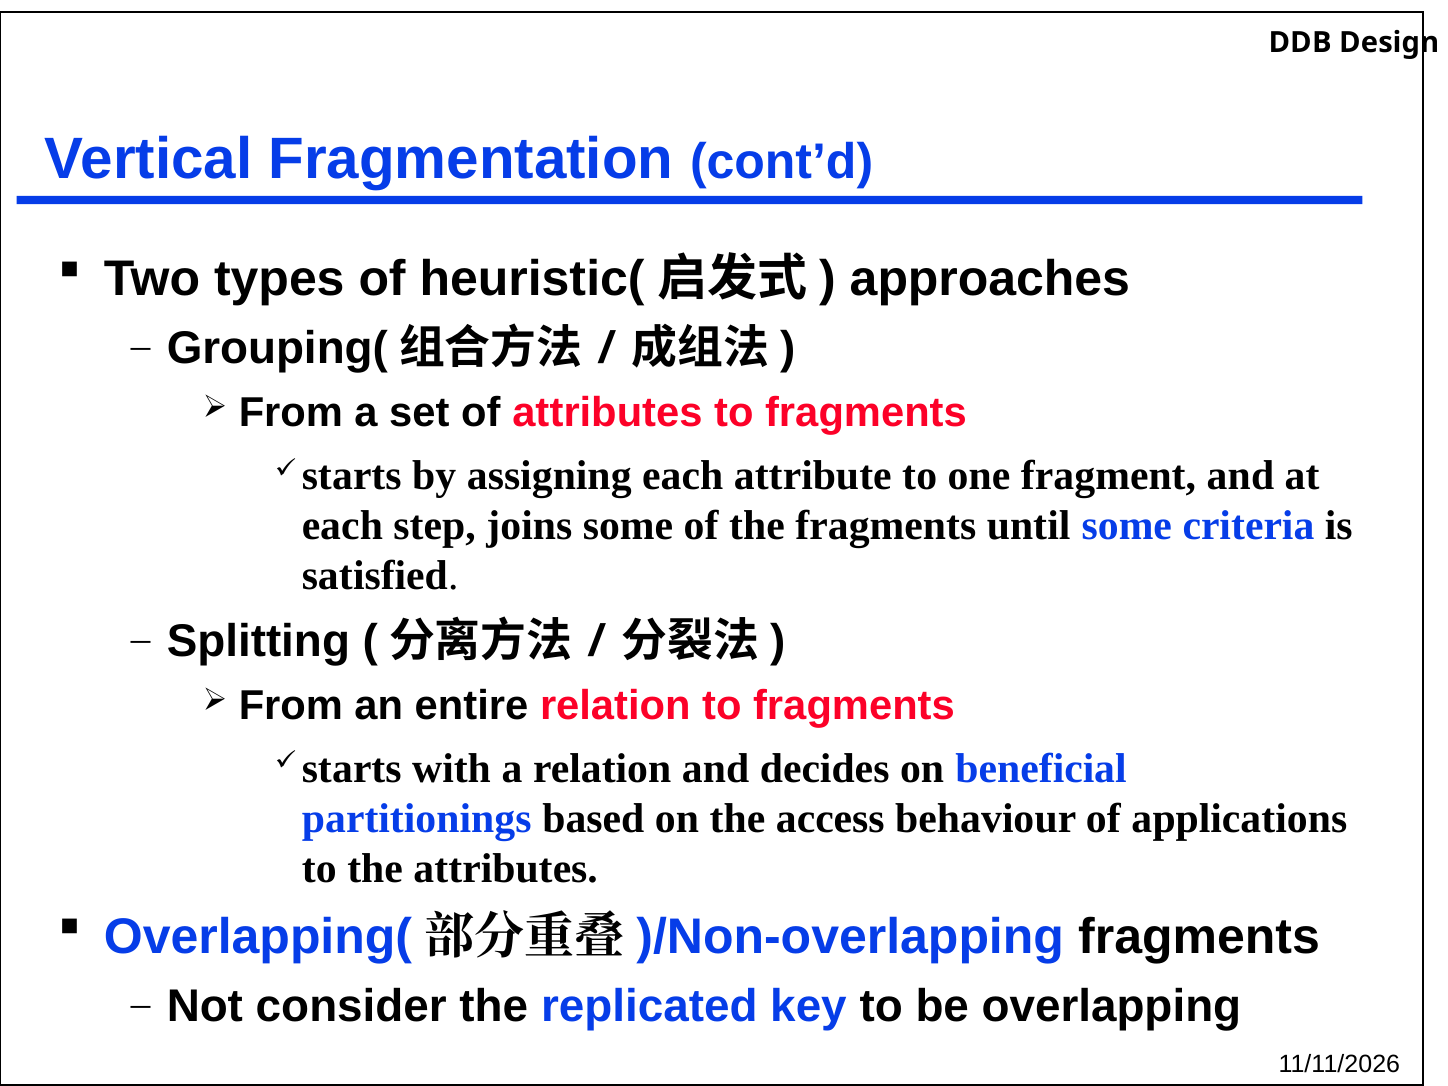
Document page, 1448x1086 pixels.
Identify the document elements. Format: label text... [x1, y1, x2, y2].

list Two types of heuristic(启发式) approaches Grouping(组合方法/成组法) From a set of attributes to fragments starts by assigning each attribute to one fragment, and at each step, joins some of the fragments until some criteria is satisfied. Splitting (分离方法/分裂法) From an entire relation to fragments starts with a relation and decides on beneficial partitionings based on the access behaviour of applications to the attributes. Overlapping(部分重叠)/Non-overlapping fragments Not consider the replicated key to be overlapping [44, 237, 1374, 1001]
title Vertical Fragmentation (cont’d) [30, 17, 1404, 199]
